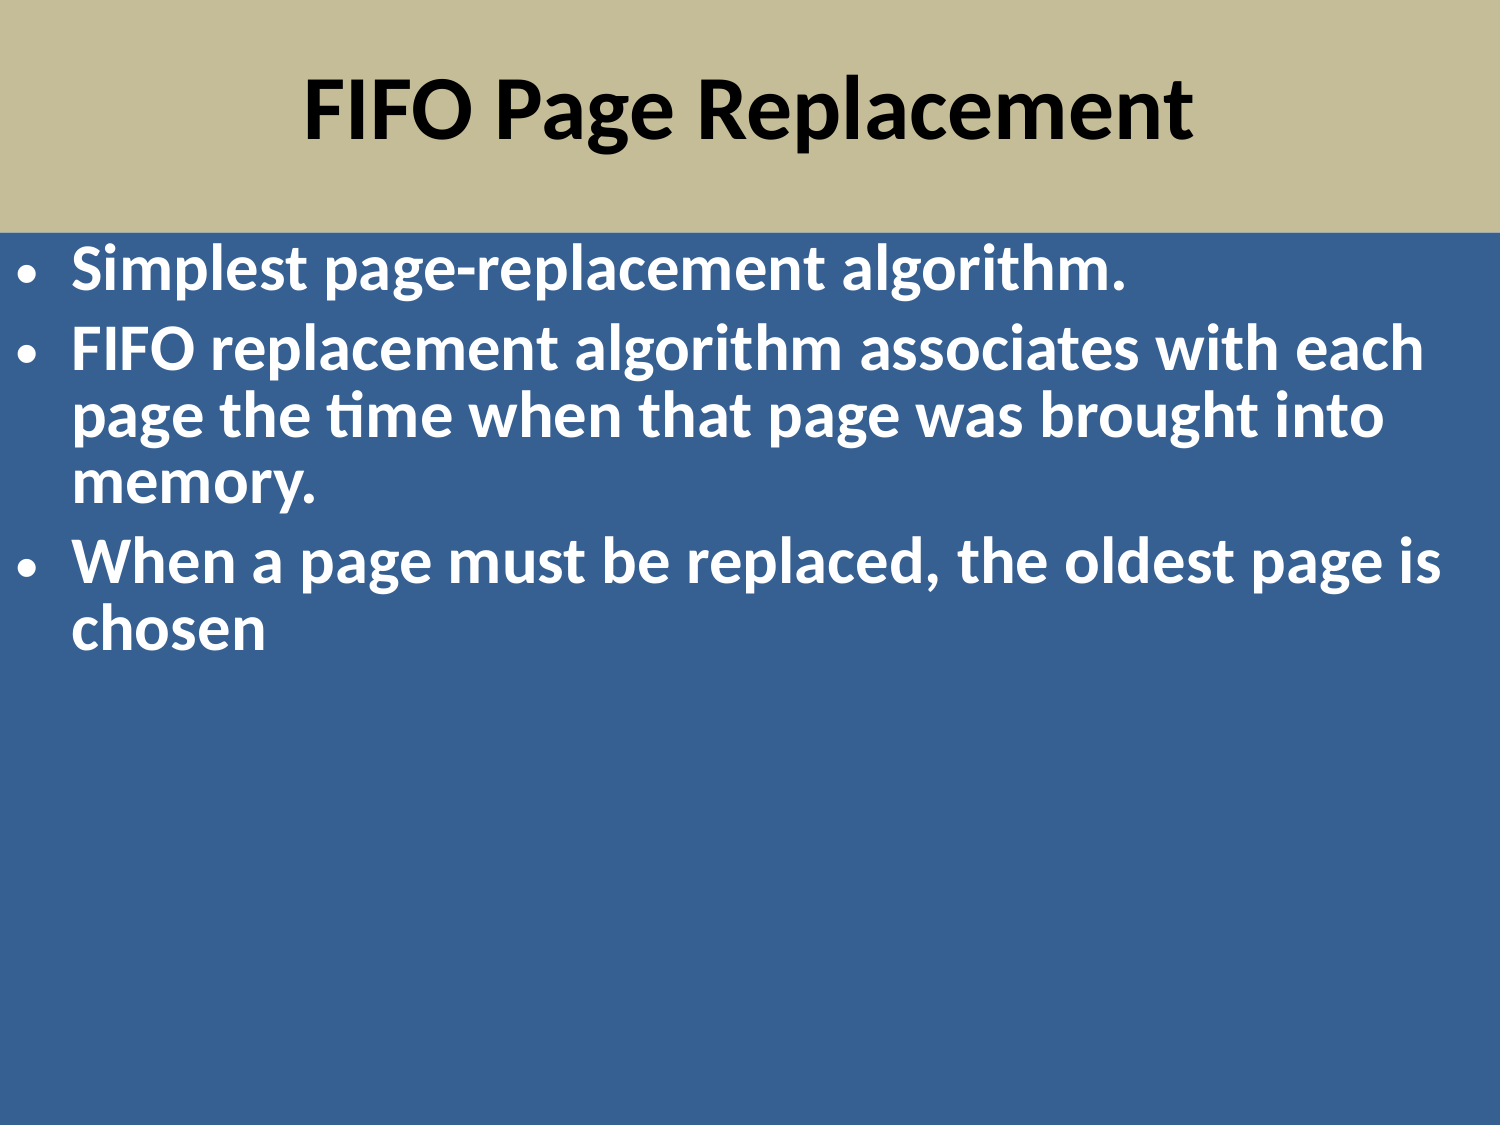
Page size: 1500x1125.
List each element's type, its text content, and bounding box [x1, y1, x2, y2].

title FIFO Page Replacement [0, 0, 1500, 232]
list Simplest page-replacement algorithm. FIFO replacement algorithm associates with each page the time when that page was brought into memory. When a page must be replaced, the oldest page is chosen [0, 232, 1500, 1125]
